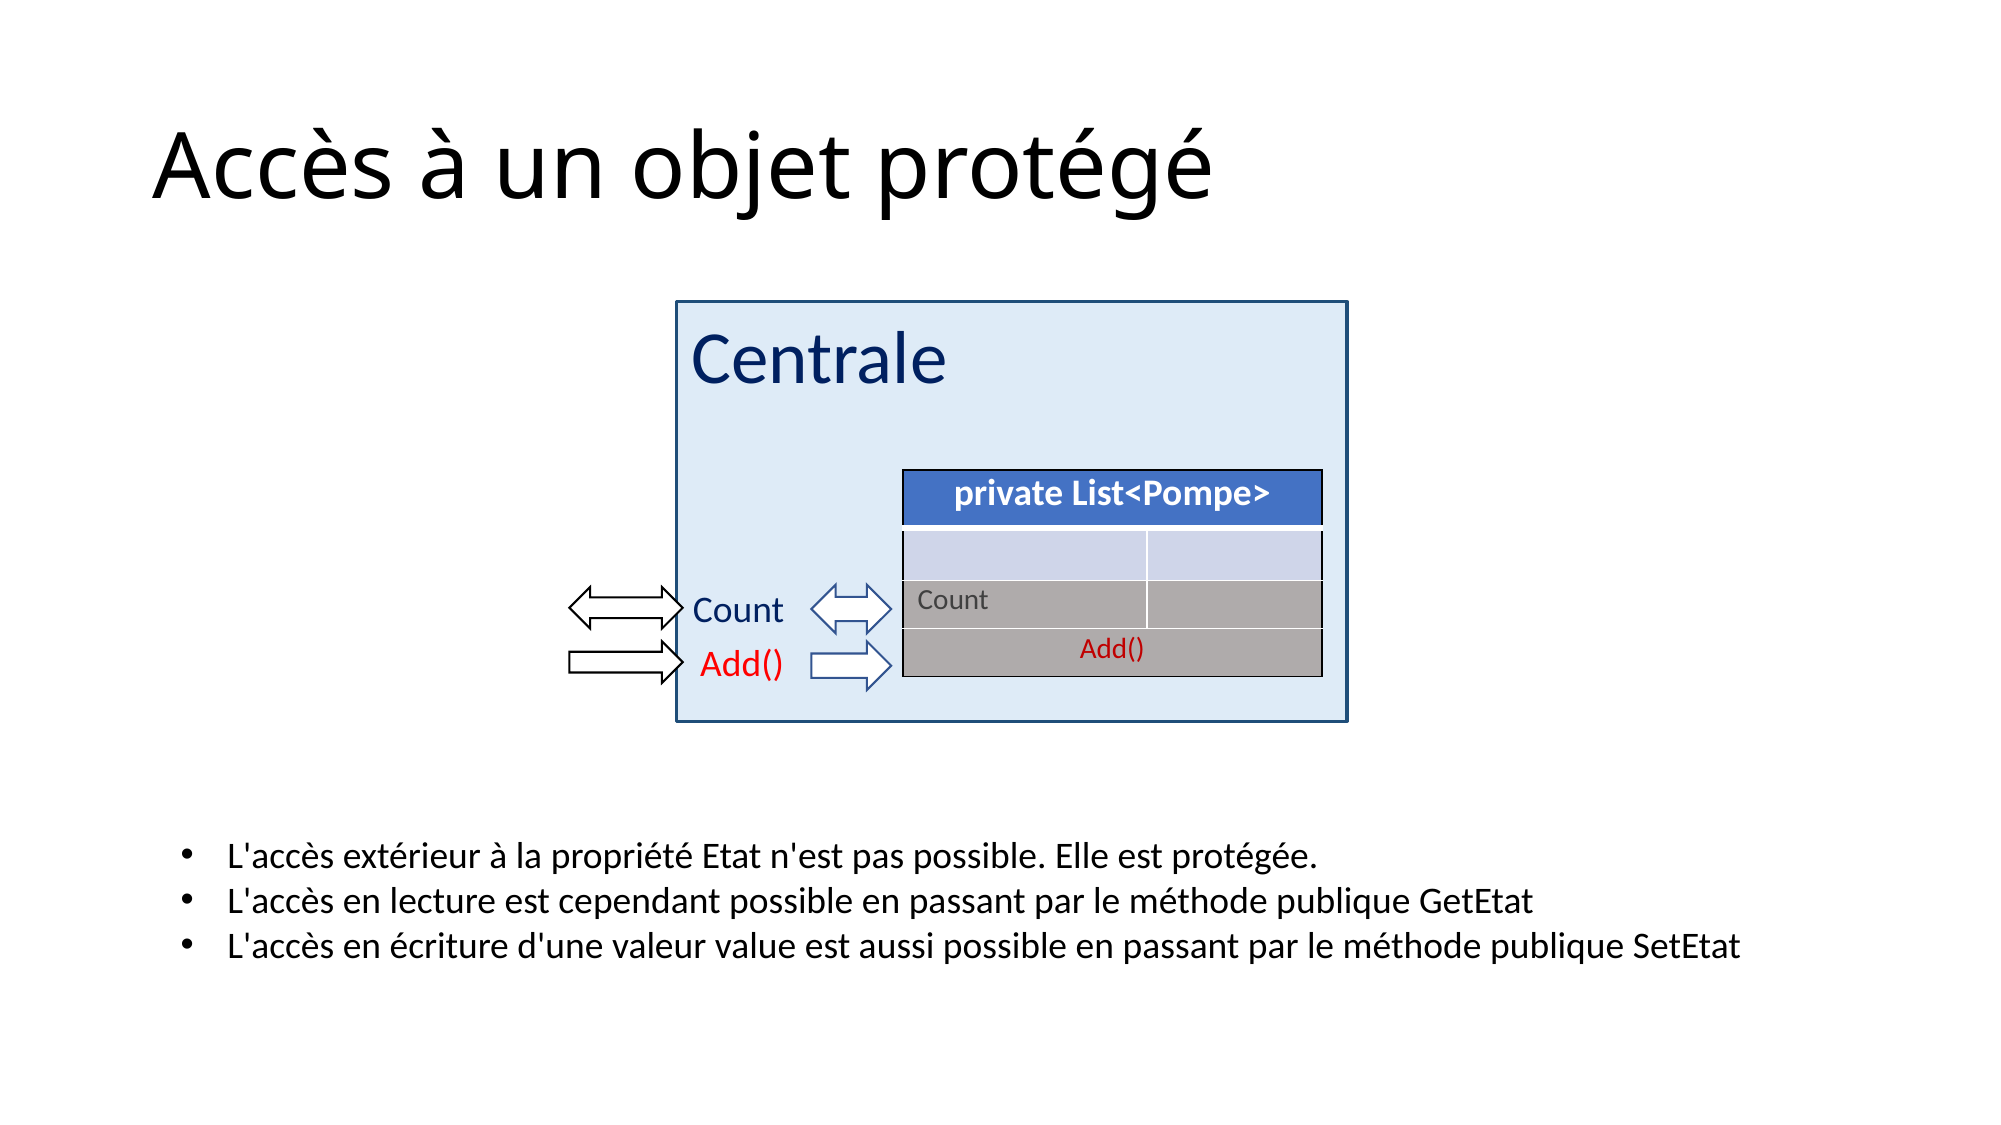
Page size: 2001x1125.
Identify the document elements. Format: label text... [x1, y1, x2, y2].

table_cell [904, 531, 1146, 580]
table_cell Count [904, 581, 1146, 628]
title Accès à un objet protégé [137, 59, 1863, 278]
text_box [567, 584, 678, 632]
text_box [810, 638, 893, 693]
text_box Centrale [676, 301, 1347, 722]
text_box [809, 582, 893, 636]
table_cell Add() [904, 629, 1321, 676]
table_header private List<Pompe> [904, 471, 1321, 525]
text_box Add() [685, 631, 799, 692]
table_cell [1148, 581, 1321, 628]
text_box Count [678, 577, 800, 638]
text_box [568, 638, 685, 686]
table_cell [1148, 531, 1321, 580]
text_box L'accès extérieur à la propriété Etat n'est pas possible. Elle est protégée. L'accès en lecture est cependant possible en passant par le méthode publique GetEtat L'accès en écriture d'une valeur value est aussi possible en passant par le méthode publique SetEtat [165, 823, 1775, 974]
